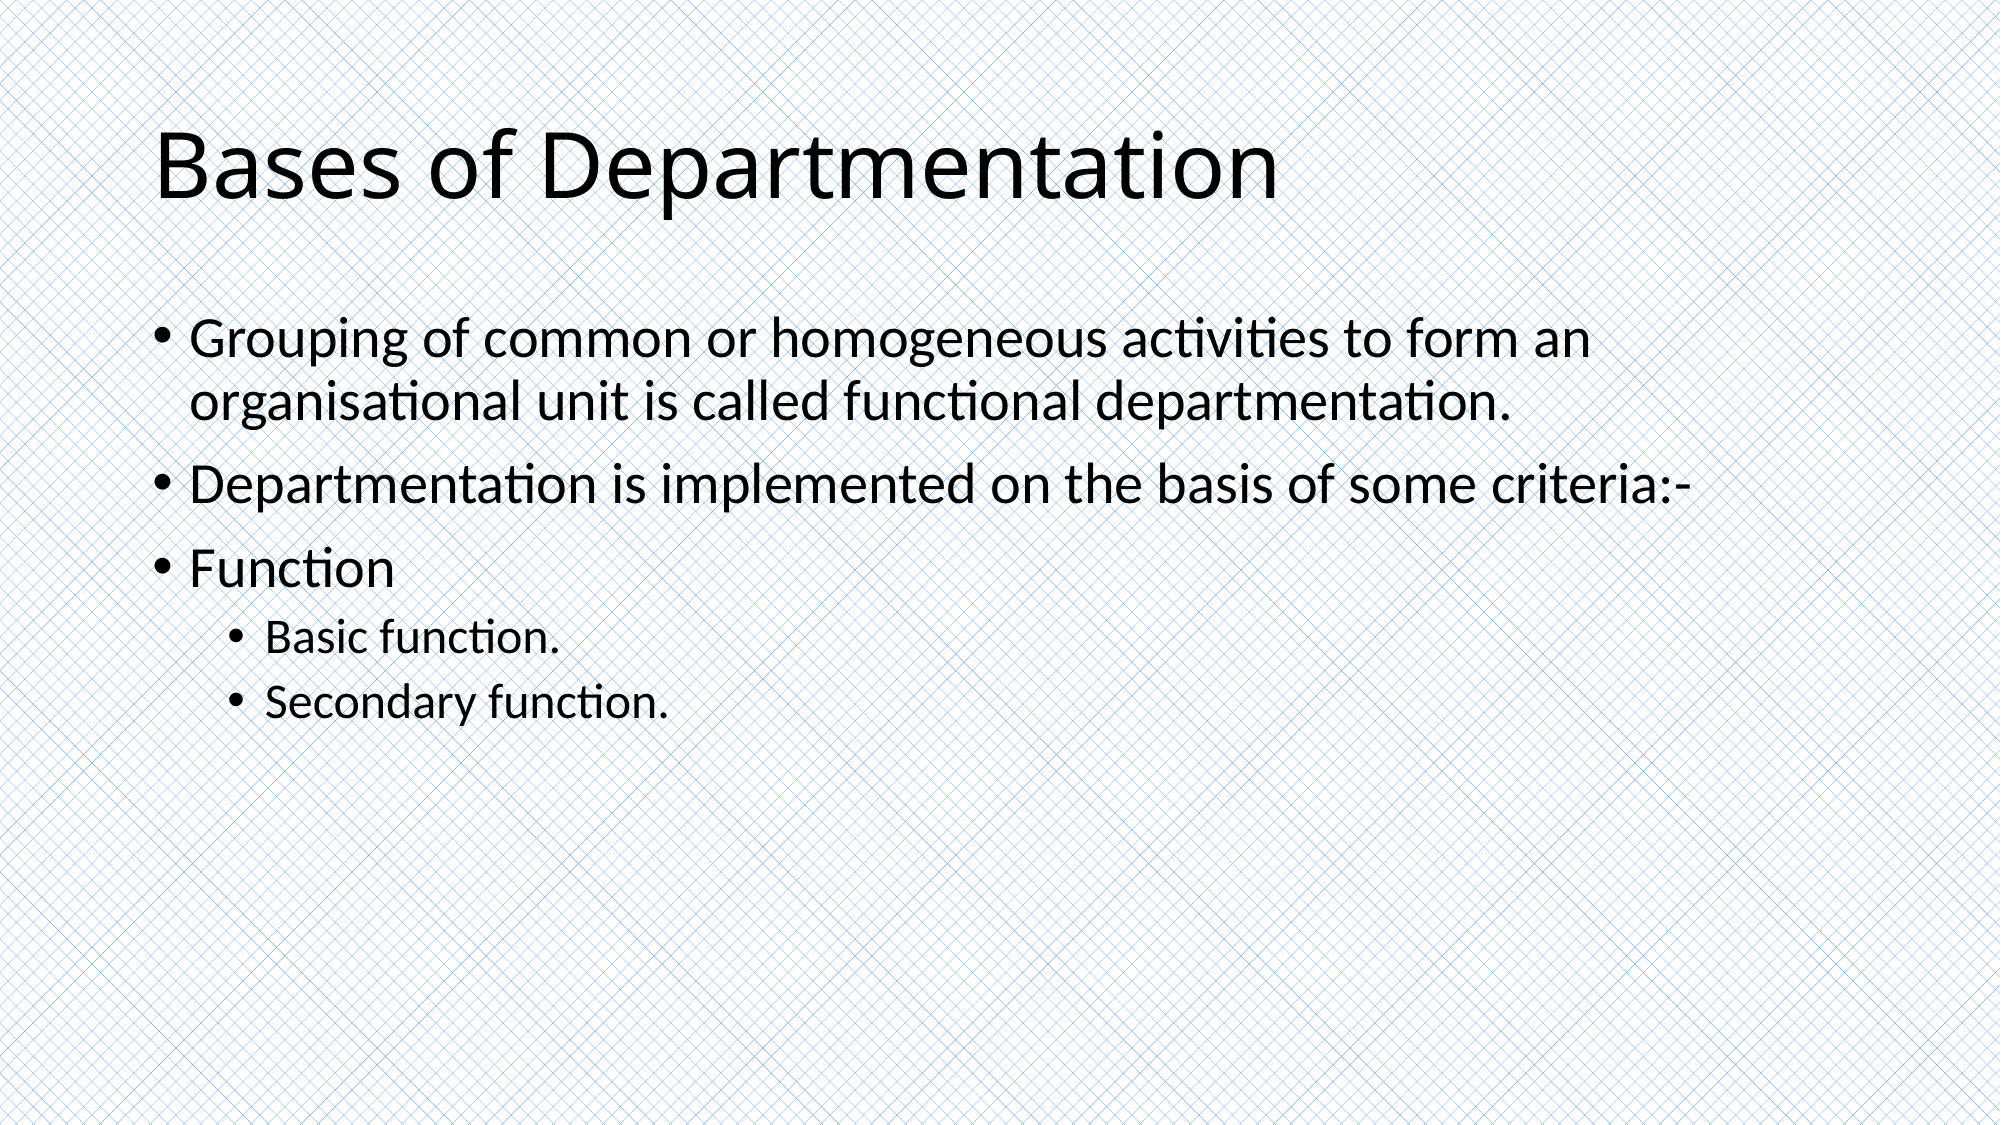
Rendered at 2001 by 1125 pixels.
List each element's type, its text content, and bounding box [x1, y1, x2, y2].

list Grouping of common or homogeneous activities to form an organisational unit is called functional departmentation. Departmentation is implemented on the basis of some criteria:- Function Basic function. Secondary function. [137, 299, 1863, 1014]
title Bases of Departmentation [137, 59, 1863, 278]
